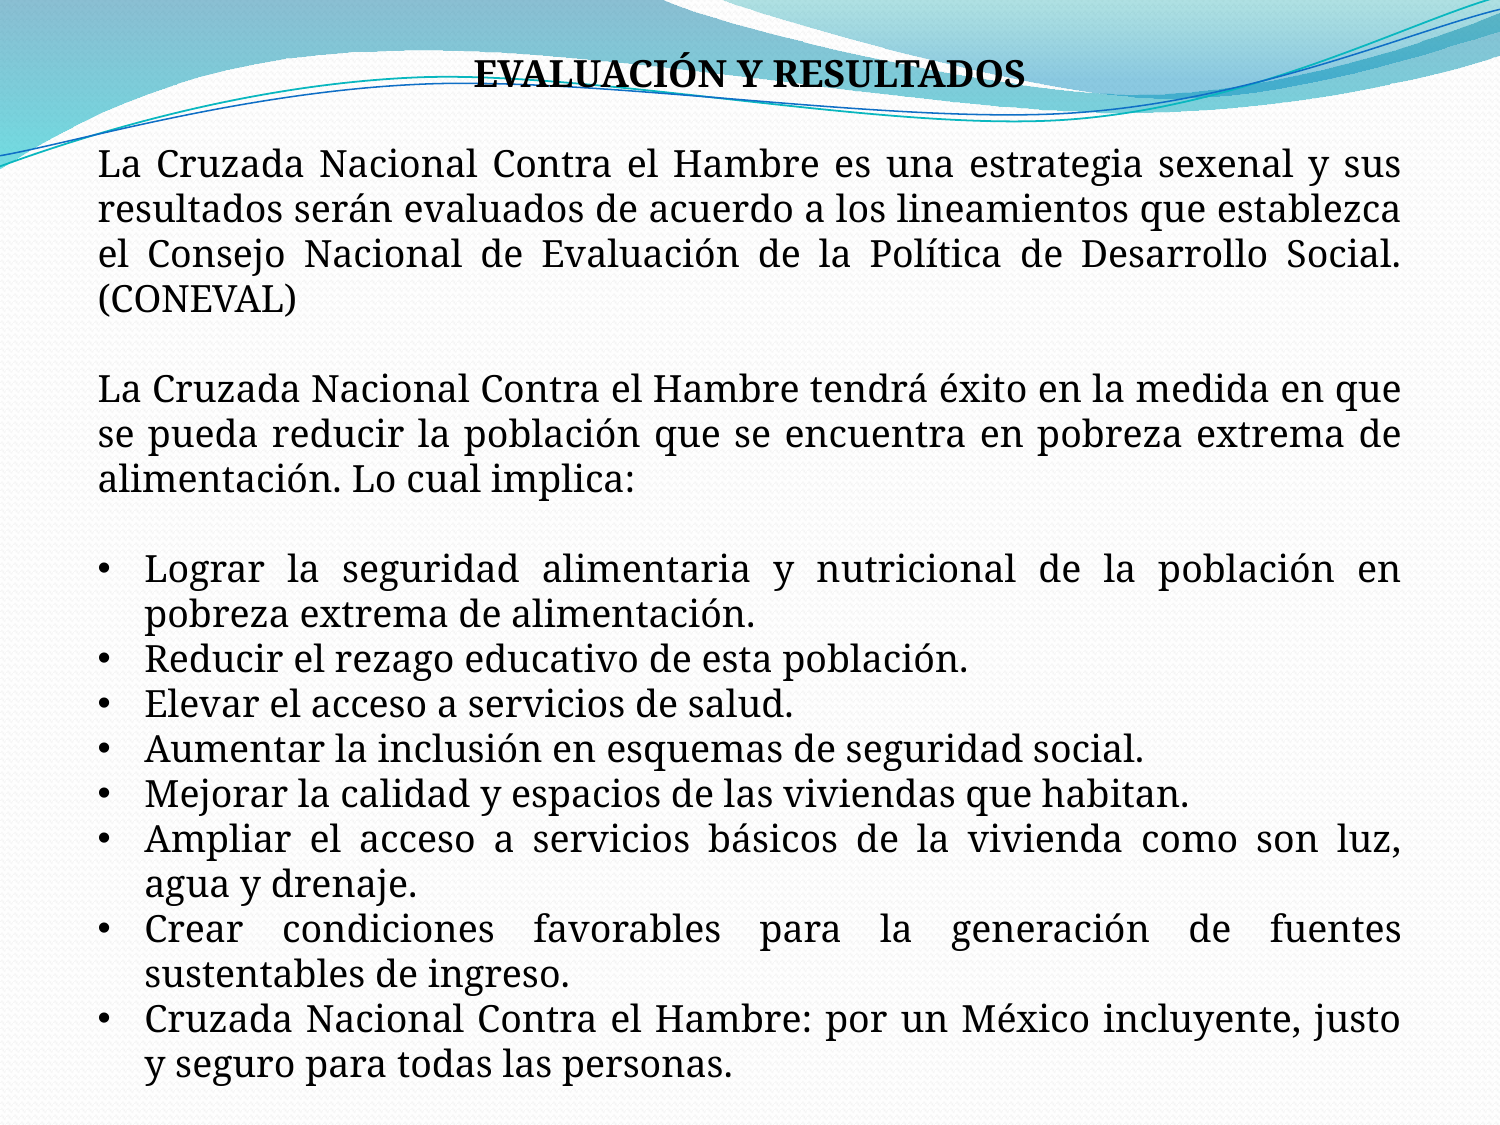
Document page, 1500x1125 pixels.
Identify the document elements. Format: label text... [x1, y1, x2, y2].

text_box EVALUACIÓN Y RESULTADOS La Cruzada Nacional Contra el Hambre es una estrategia sexenal y sus resultados serán evaluados de acuerdo a los lineamientos que establezca el Consejo Nacional de Evaluación de la Política de Desarrollo Social. (CONEVAL) La Cruzada Nacional Contra el Hambre tendrá éxito en la medida en que se pueda reducir la población que se encuentra en pobreza extrema de alimentación. Lo cual implica: Lograr la seguridad alimentaria y nutricional de la población en pobreza extrema de alimentación. Reducir el rezago educativo de esta población. Elevar el acceso a servicios de salud. Aumentar la inclusión en esquemas de seguridad social. Mejorar la calidad y espacios de las viviendas que habitan. Ampliar el acceso a servicios básicos de la vivienda como son luz, agua y drenaje. Crear condiciones favorables para la generación de fuentes sustentables de ingreso. Cruzada Nacional Contra el Hambre: por un México incluyente, justo y seguro para todas las personas. [82, 42, 1418, 1093]
